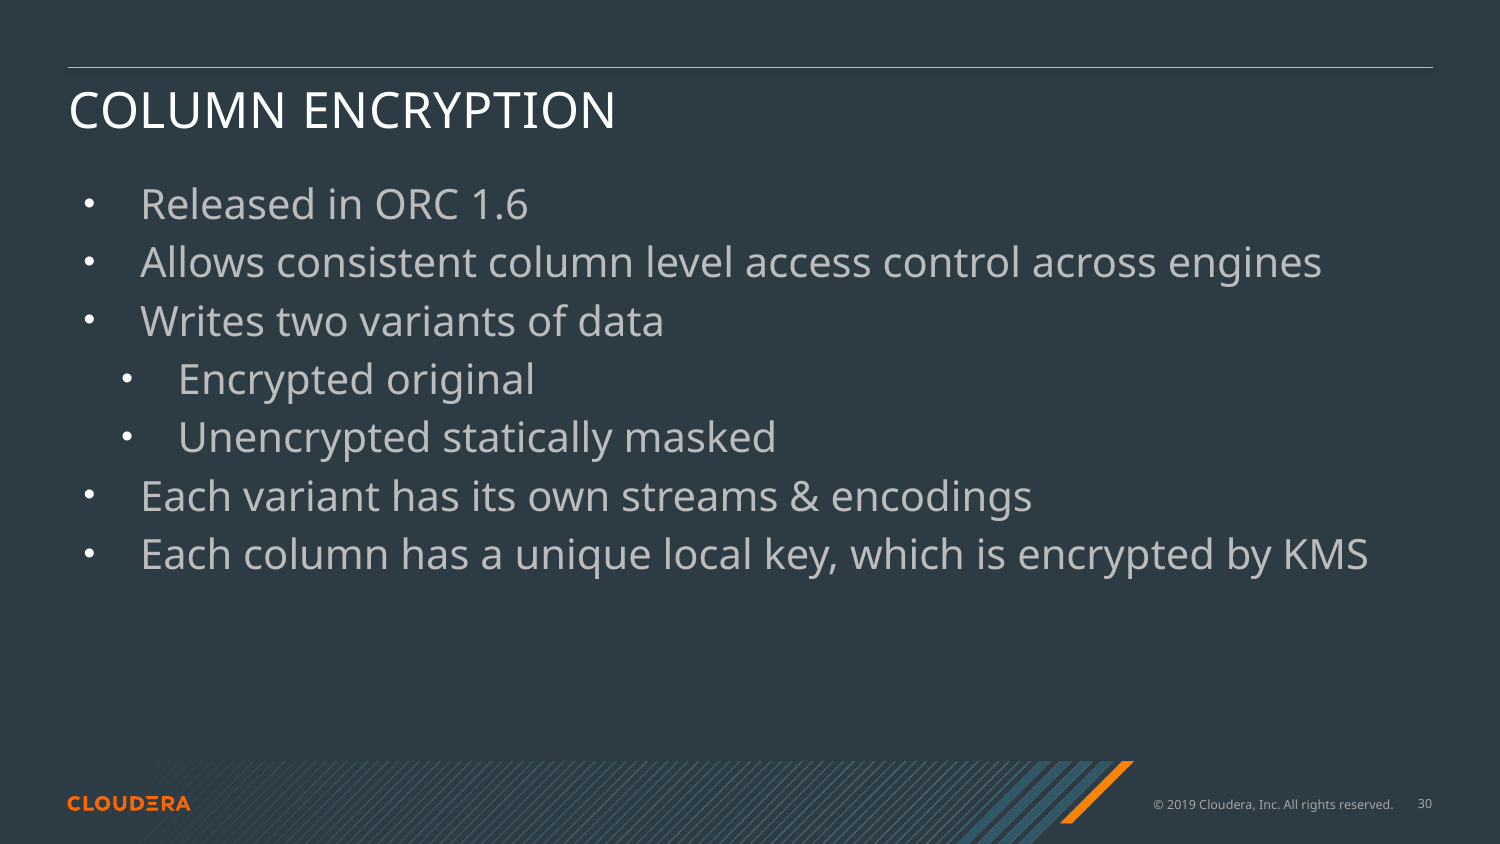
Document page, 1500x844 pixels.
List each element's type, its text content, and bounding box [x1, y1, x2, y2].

title Column encryption [68, 75, 1432, 144]
list Released in ORC 1.6 Allows consistent column level access control across engines Writes two variants of data Encrypted original Unencrypted statically masked Each variant has its own streams & encodings Each column has a unique local key, which is encrypted by KMS [68, 170, 1432, 744]
picture [0, 761, 1134, 844]
